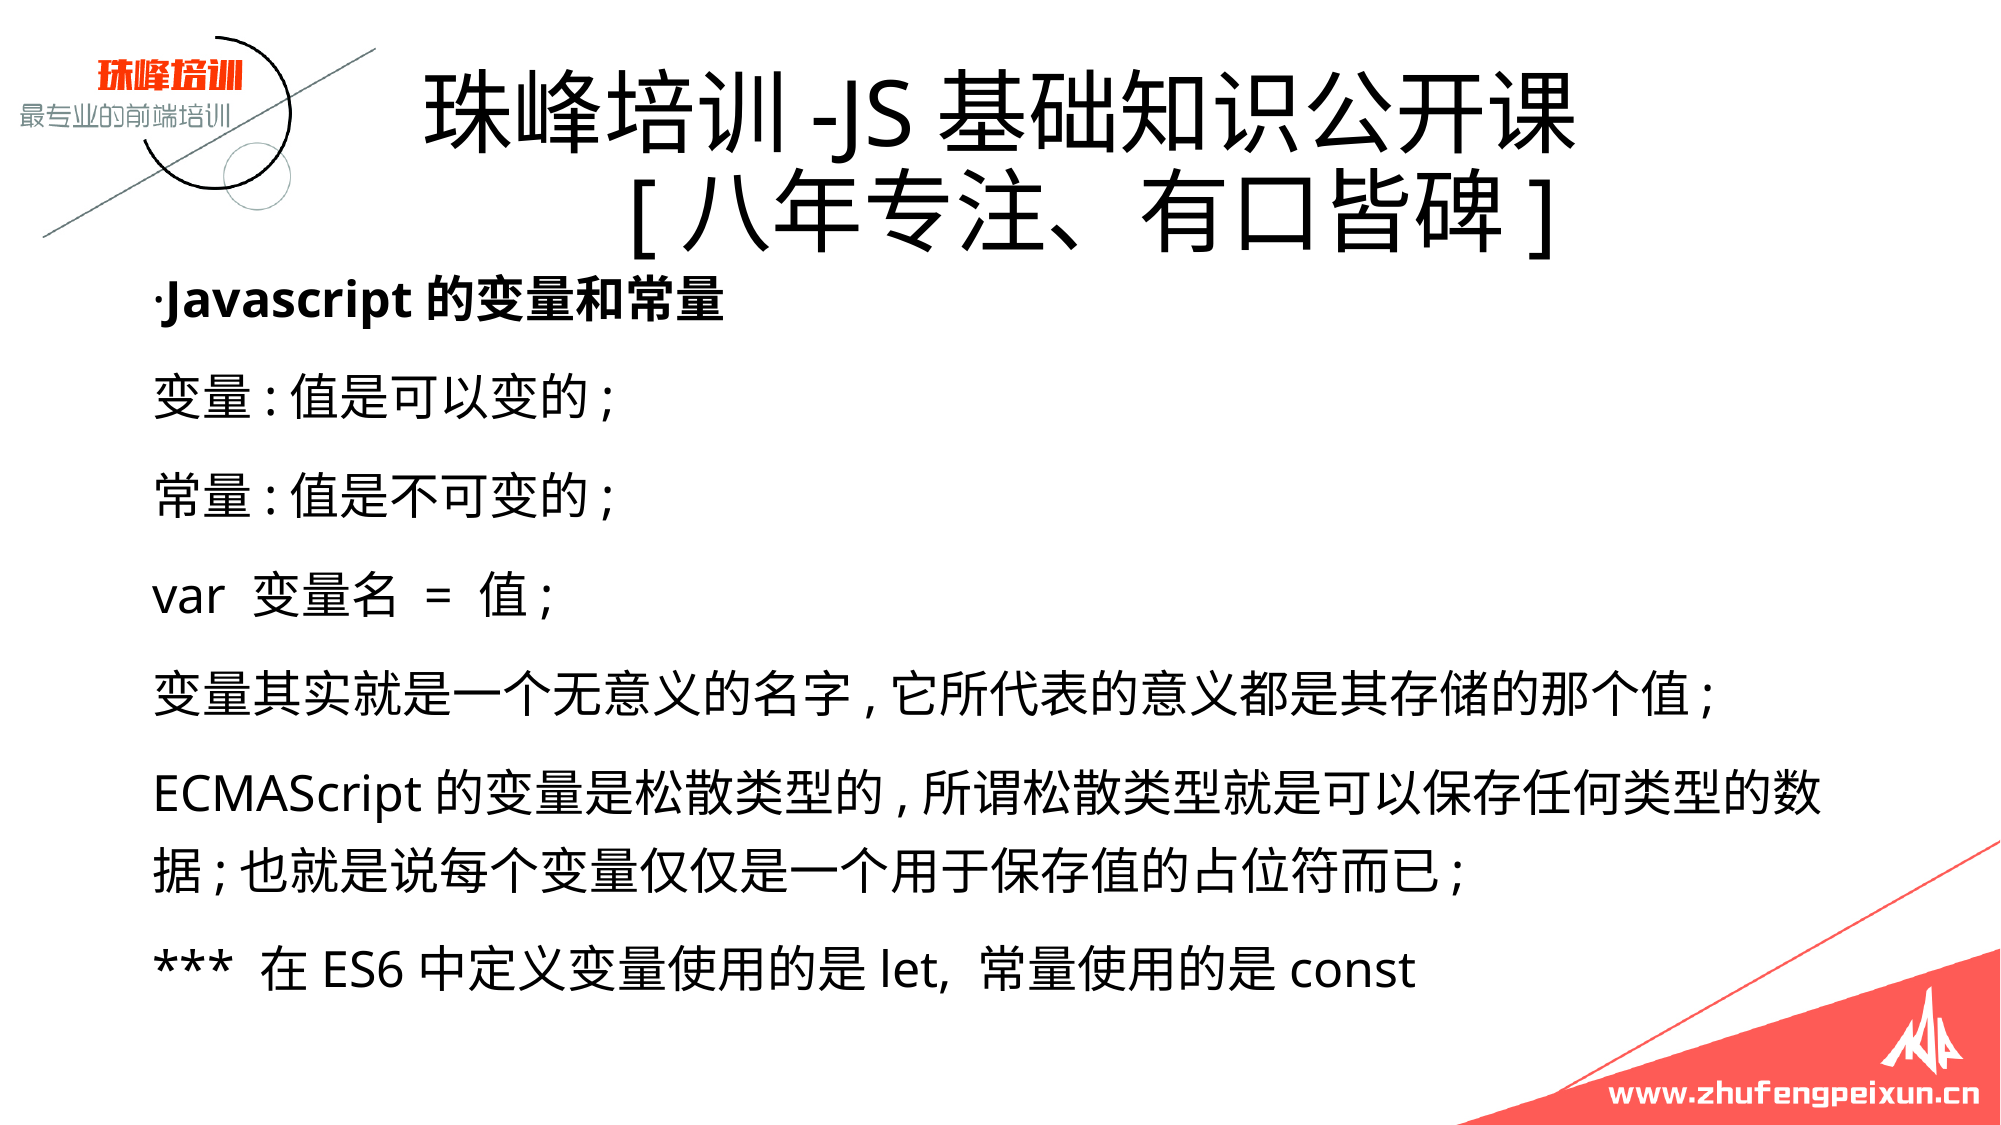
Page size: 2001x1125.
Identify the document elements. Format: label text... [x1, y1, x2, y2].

title 珠峰培训-JS基础知识公开课 [八年专注、有口皆碑] [137, 59, 1863, 241]
picture [18, 36, 376, 238]
picture [1863, 796, 2001, 1125]
list ·Javascript的变量和常量 变量:值是可以变的; 常量:值是不可变的; var 变量名 = 值; 变量其实就是一个无意义的名字,它所代表的意义都是其存储的那个值; ECMAScript的变量是松散类型的,所谓松散类型就是可以保存任何类型的数据;也就是说每个变量仅仅是一个用于保存值的占位符而已; *** 在ES6中定义变量使用的是let, 常量使用的是const [137, 241, 1863, 1125]
